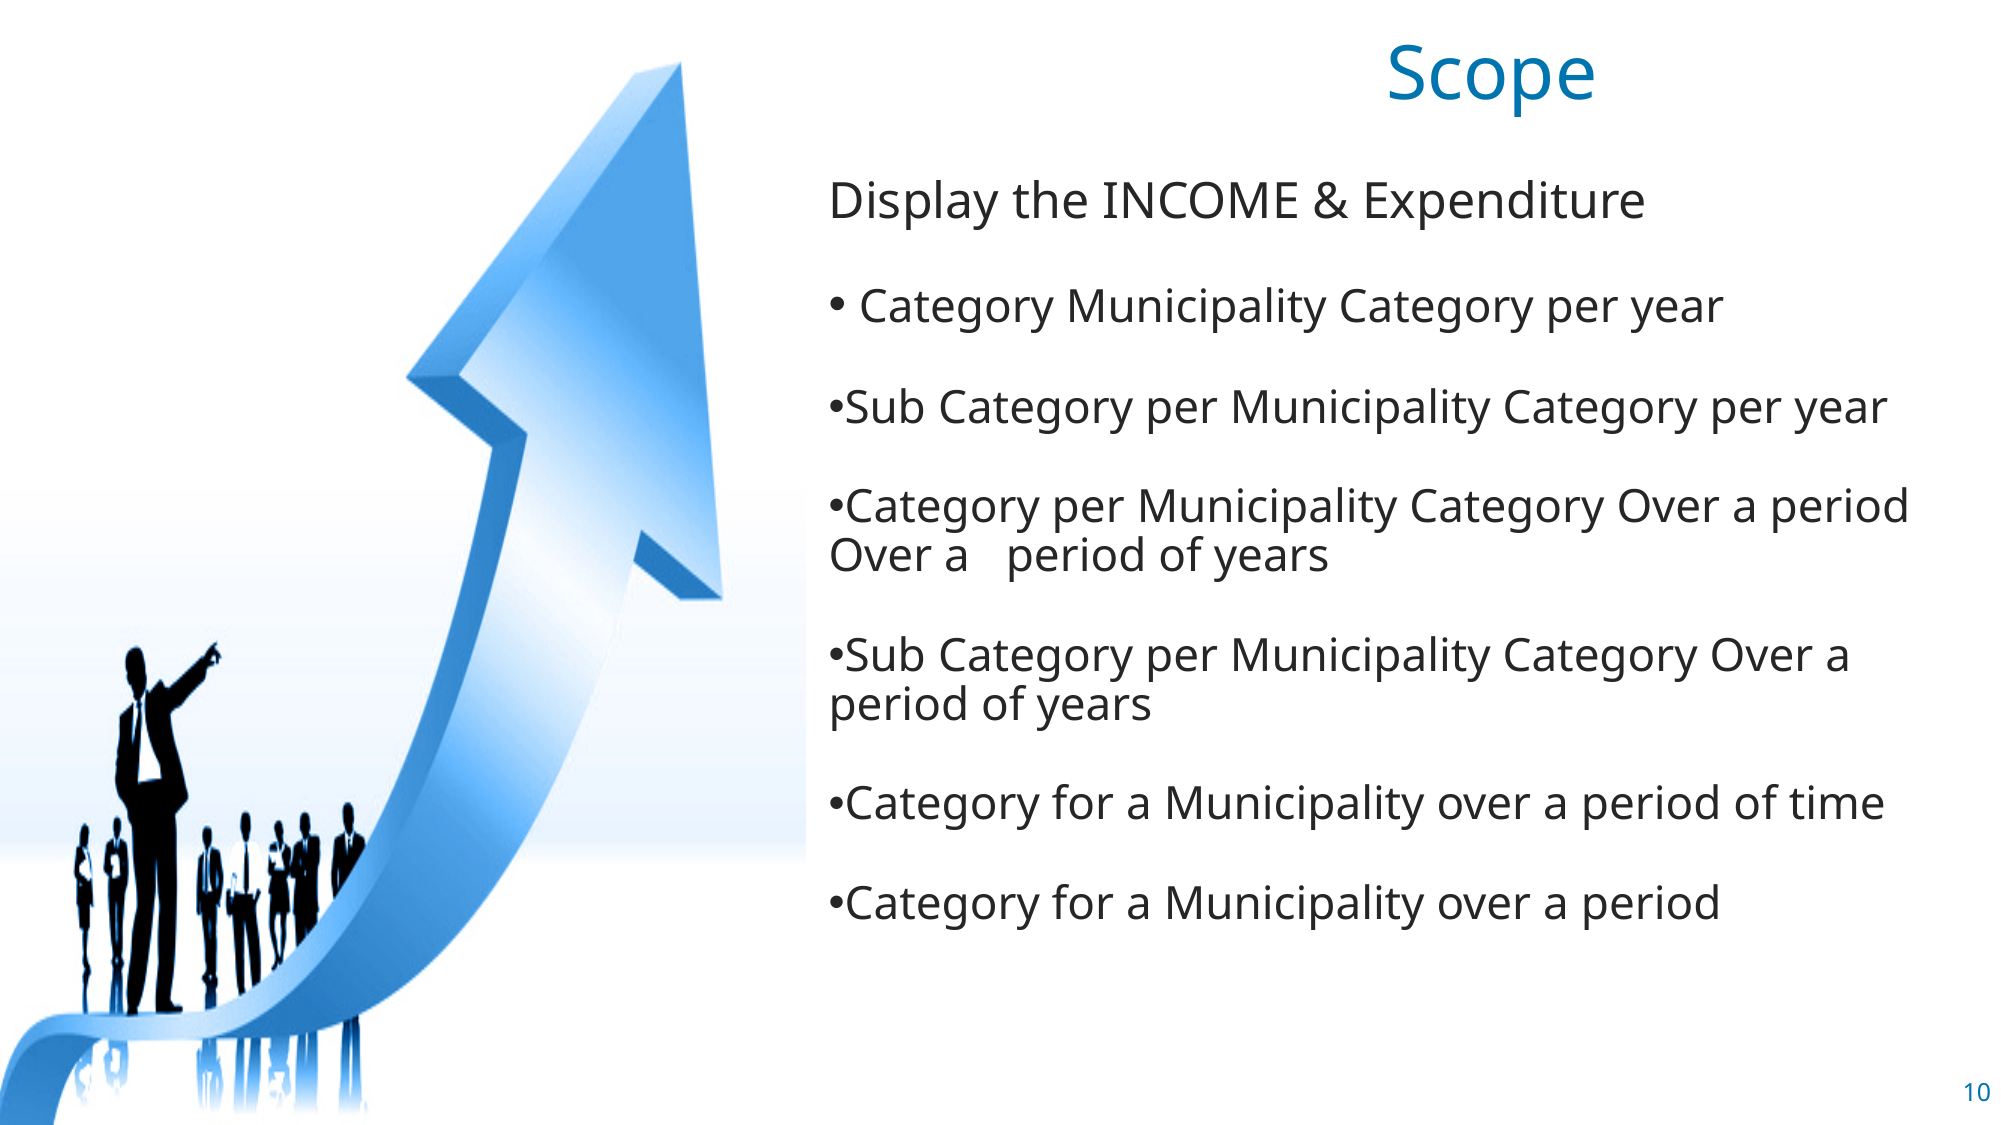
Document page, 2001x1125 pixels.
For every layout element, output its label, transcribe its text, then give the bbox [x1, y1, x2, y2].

text_box Scope [1043, 27, 1941, 124]
picture [0, 0, 806, 1125]
list Display the INCOME & Expenditure Category Municipality Category per year Sub Category per Municipality Category per year Category per Municipality Category Over a period Over a period of years Sub Category per Municipality Category Over a period of years Category for a Municipality over a period of time Category for a Municipality over a period [813, 187, 2000, 1125]
